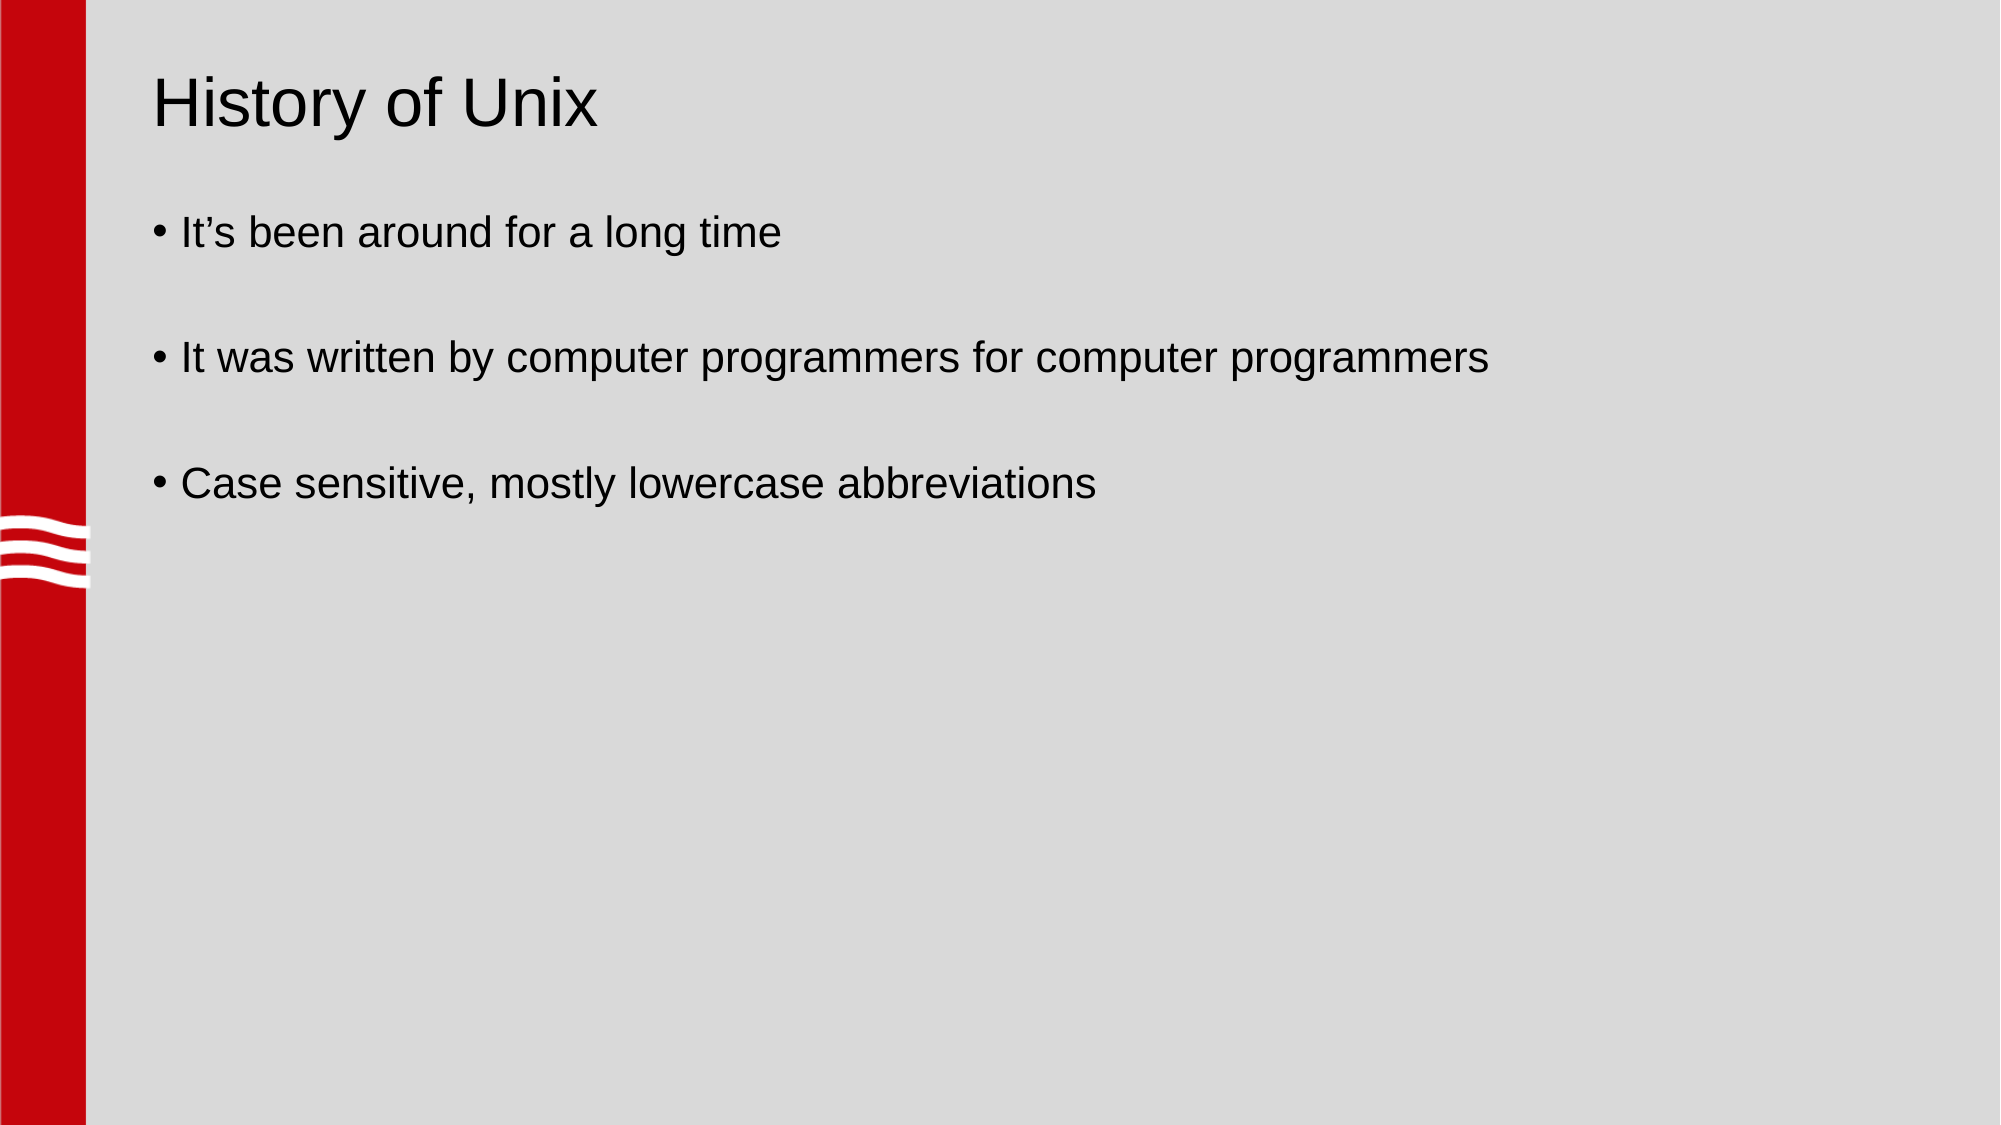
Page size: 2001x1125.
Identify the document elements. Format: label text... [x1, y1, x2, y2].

title History of Unix [137, 51, 1863, 157]
picture [0, 0, 2000, 1125]
list It’s been around for a long time It was written by computer programmers for computer programmers Case sensitive, mostly lowercase abbreviations [137, 201, 1863, 1031]
